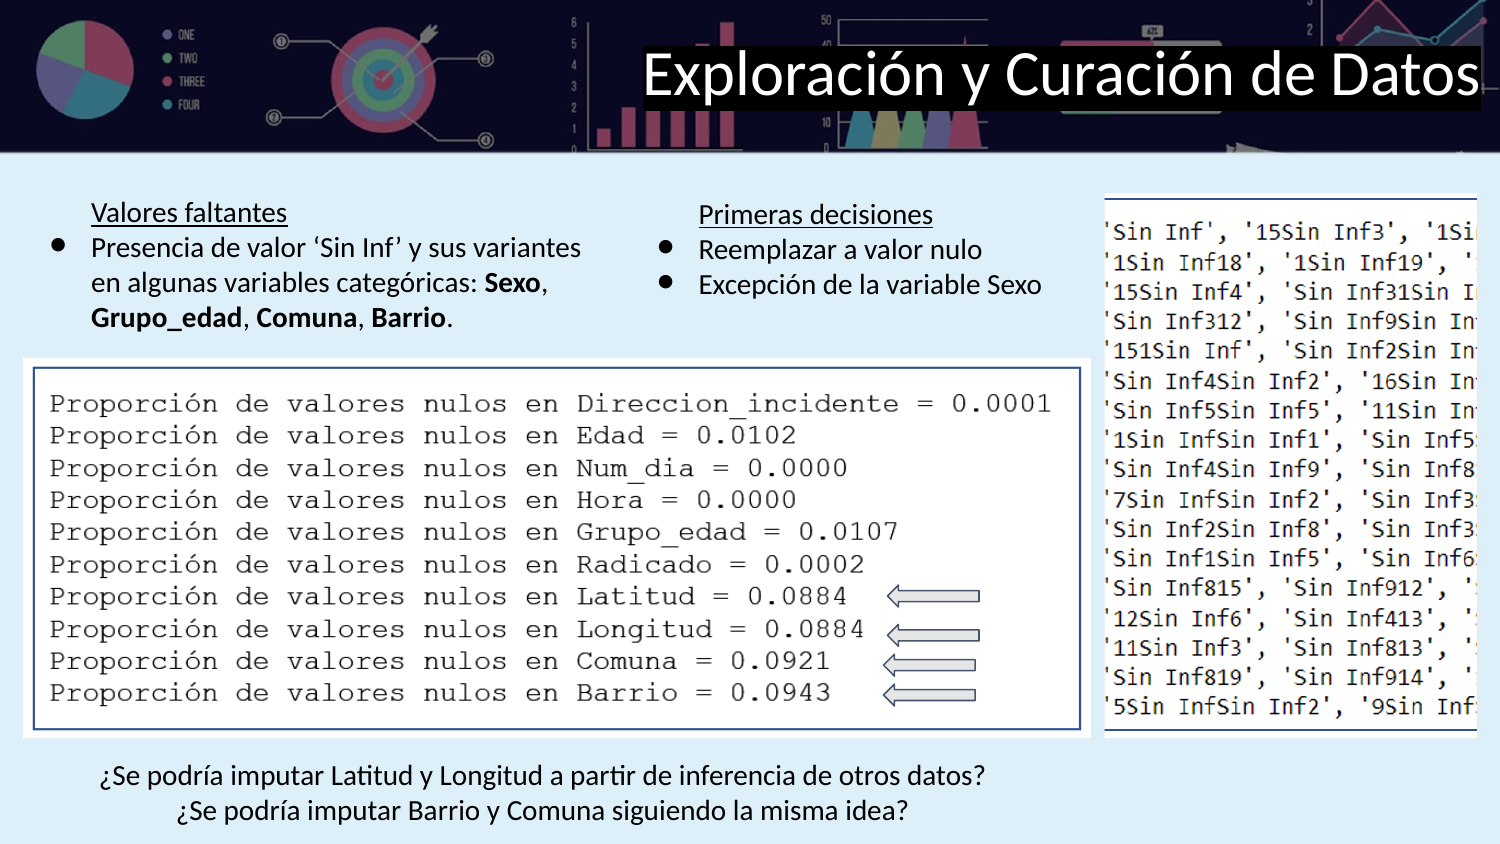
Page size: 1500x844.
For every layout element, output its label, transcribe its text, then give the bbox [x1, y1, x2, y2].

picture [1104, 193, 1478, 738]
text_box Primeras decisiones Reemplazar a valor nulo Excepción de la variable Sexo [631, 184, 1070, 312]
text_box Valores faltantes Presencia de valor ‘Sin Inf’ y sus variantes en algunas variables categóricas: Sexo, Grupo_edad, Comuna, Barrio. [23, 182, 606, 345]
picture [23, 358, 1091, 738]
text_box ¿Se podría imputar Latitud y Longitud a partir de inferencia de otros datos? ¿Se podría imputar Barrio y Comuna siguiendo la misma idea? [0, 745, 1116, 838]
picture [0, 0, 1500, 166]
